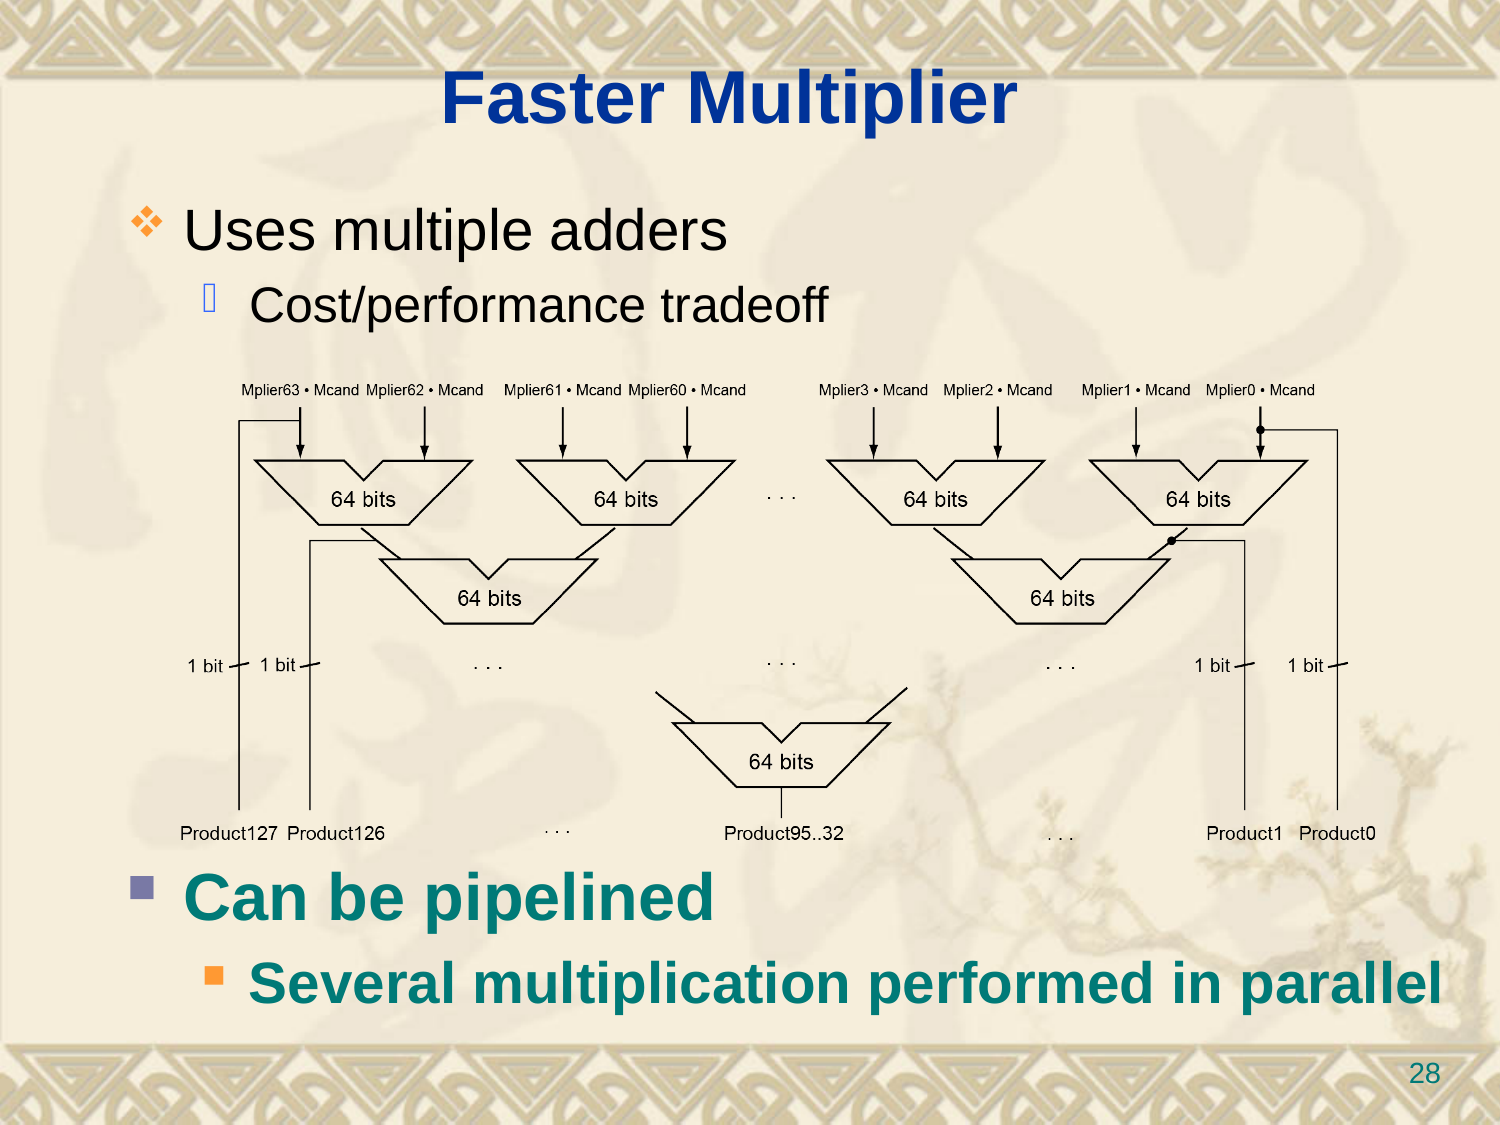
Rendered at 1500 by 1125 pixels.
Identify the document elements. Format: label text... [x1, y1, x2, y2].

title Faster Multiplier [29, 0, 1431, 188]
list Uses multiple adders Cost/performance tradeoff [112, 184, 1469, 386]
picture [0, 0, 1500, 1125]
slide_number 28 [1080, 1046, 1457, 1125]
text_box Can be pipelined Several multiplication performed in parallel [112, 846, 1469, 1024]
